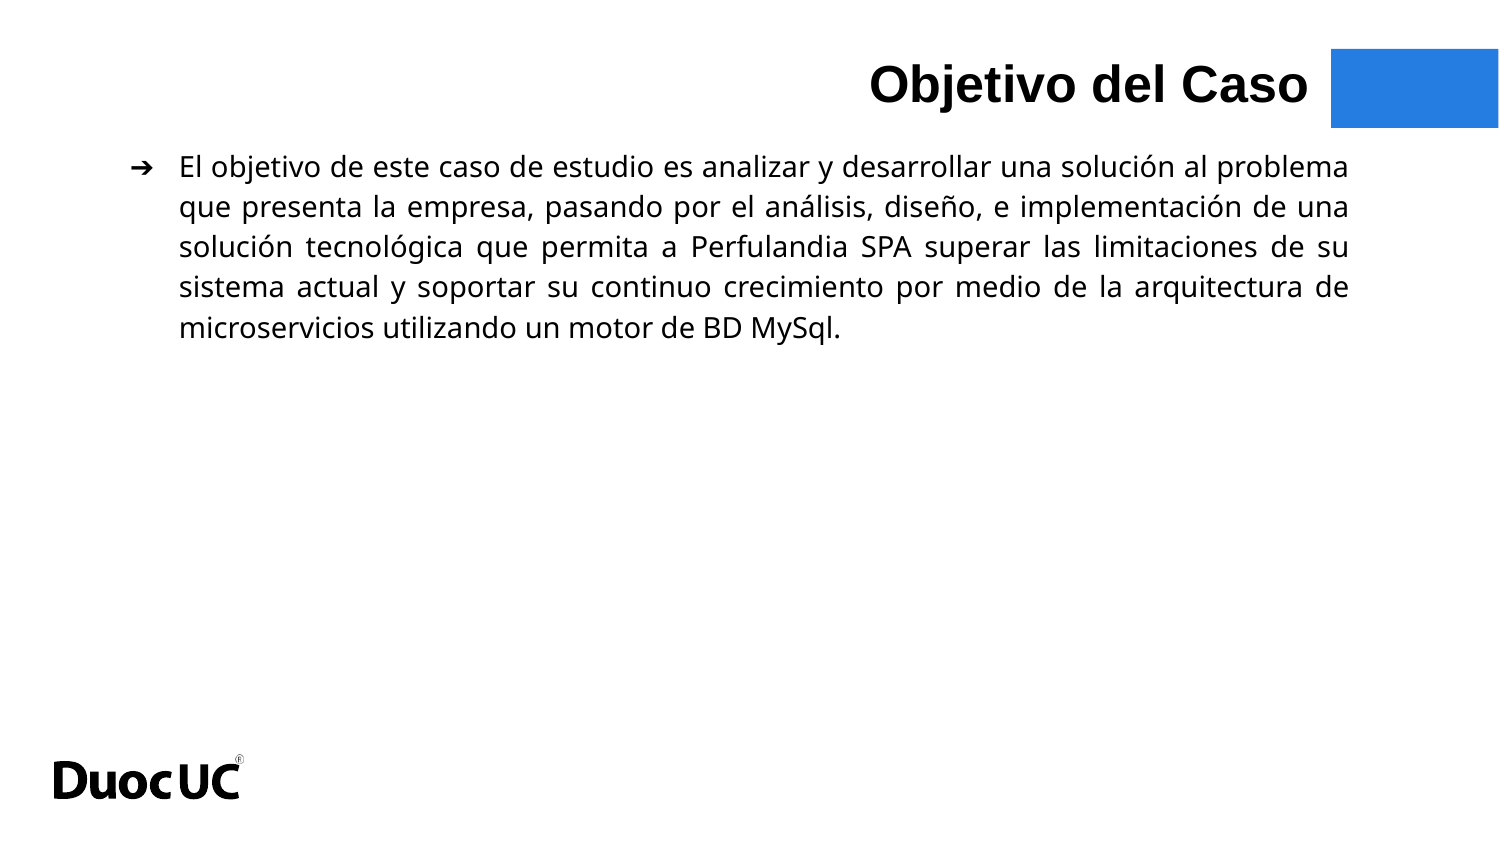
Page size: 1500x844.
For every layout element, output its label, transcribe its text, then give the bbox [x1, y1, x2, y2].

picture [235, 754, 244, 764]
title Objetivo del Caso [634, 51, 1321, 123]
text_box El objetivo de este caso de estudio es analizar y desarrollar una solución al problema que presenta la empresa, pasando por el análisis, diseño, e implementación de una solución tecnológica que permita a Perfulandia SPA superar las limitaciones de su sistema actual y soportar su continuo crecimiento por medio de la arquitectura de microservicios utilizando un motor de BD MySql. [111, 131, 1389, 712]
